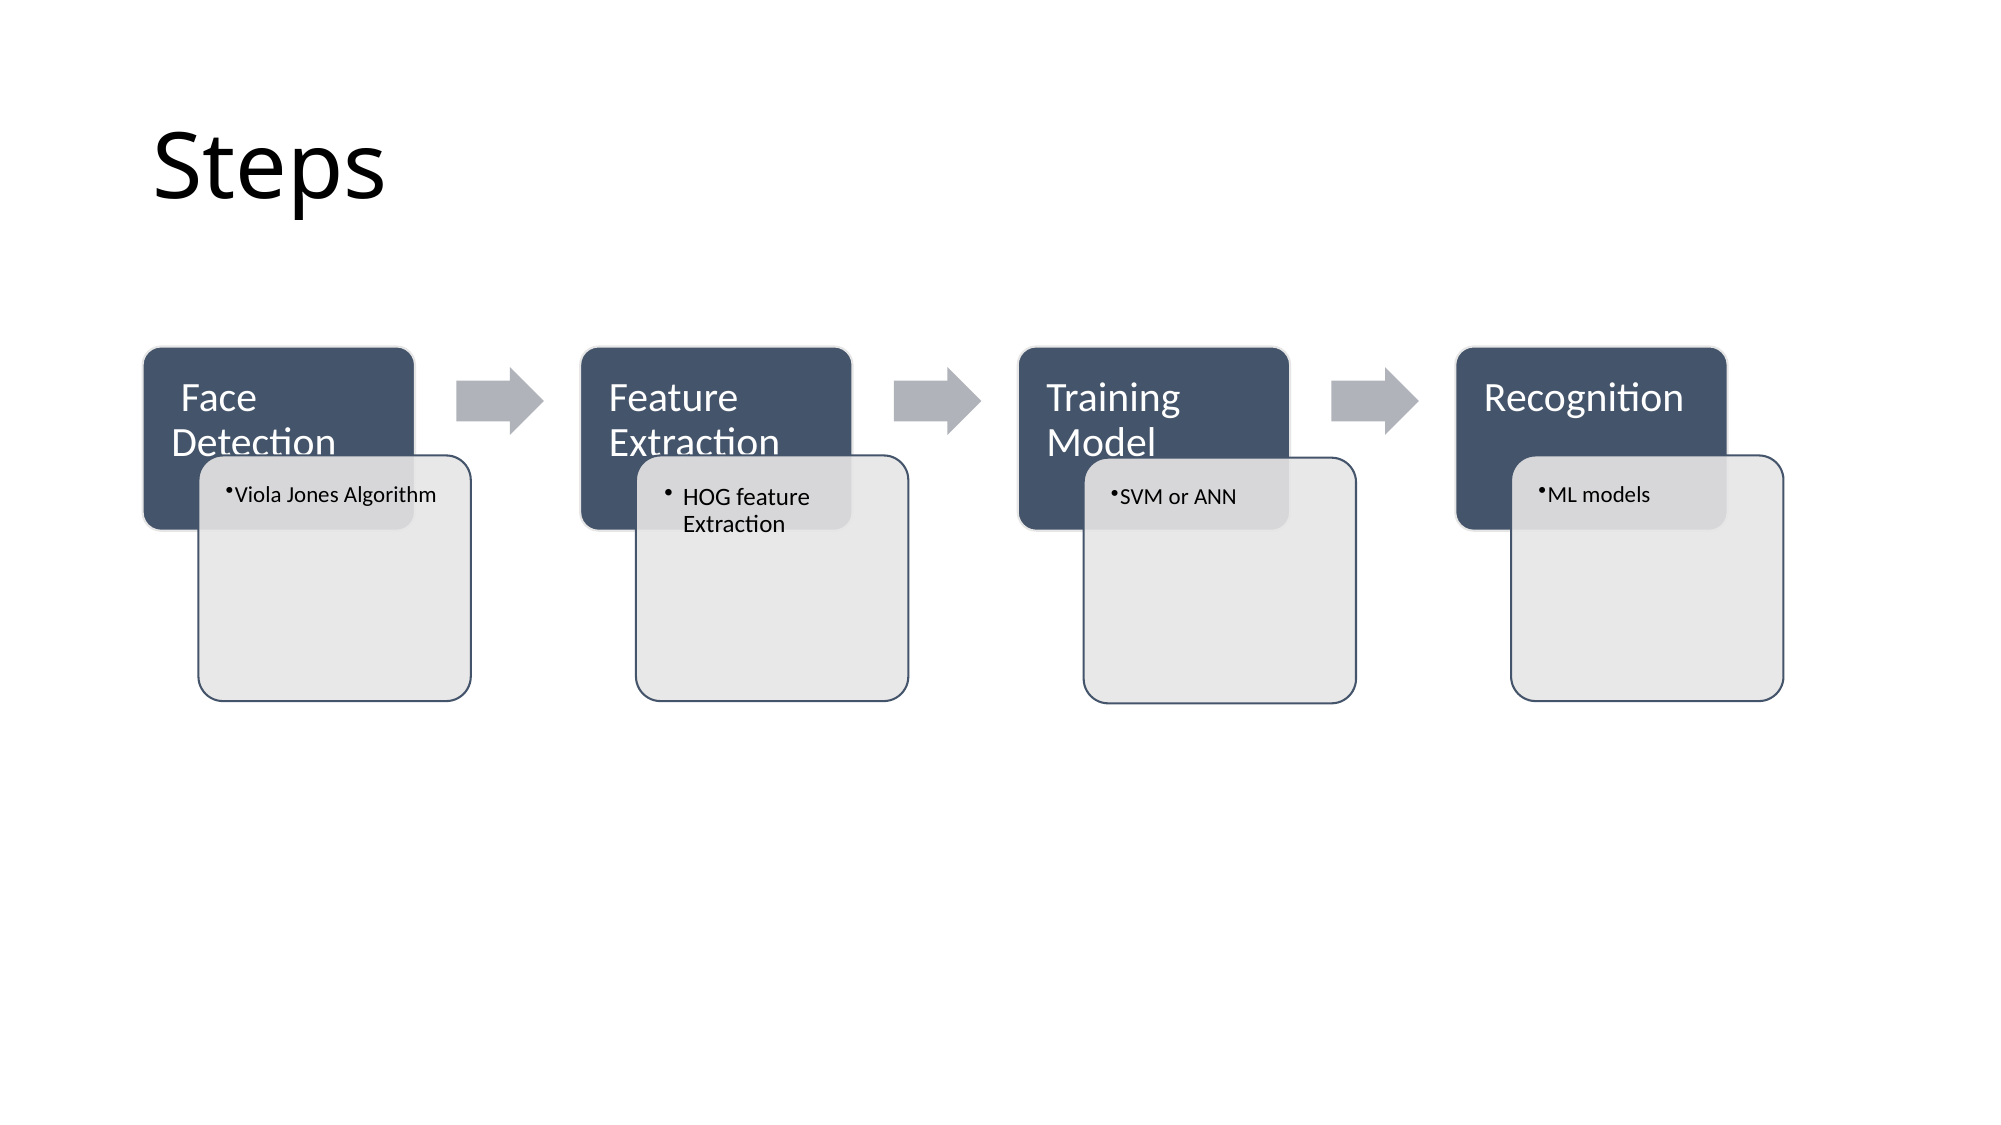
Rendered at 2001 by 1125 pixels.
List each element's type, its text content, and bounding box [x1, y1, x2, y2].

title Steps [137, 59, 1863, 278]
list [142, 344, 1784, 704]
